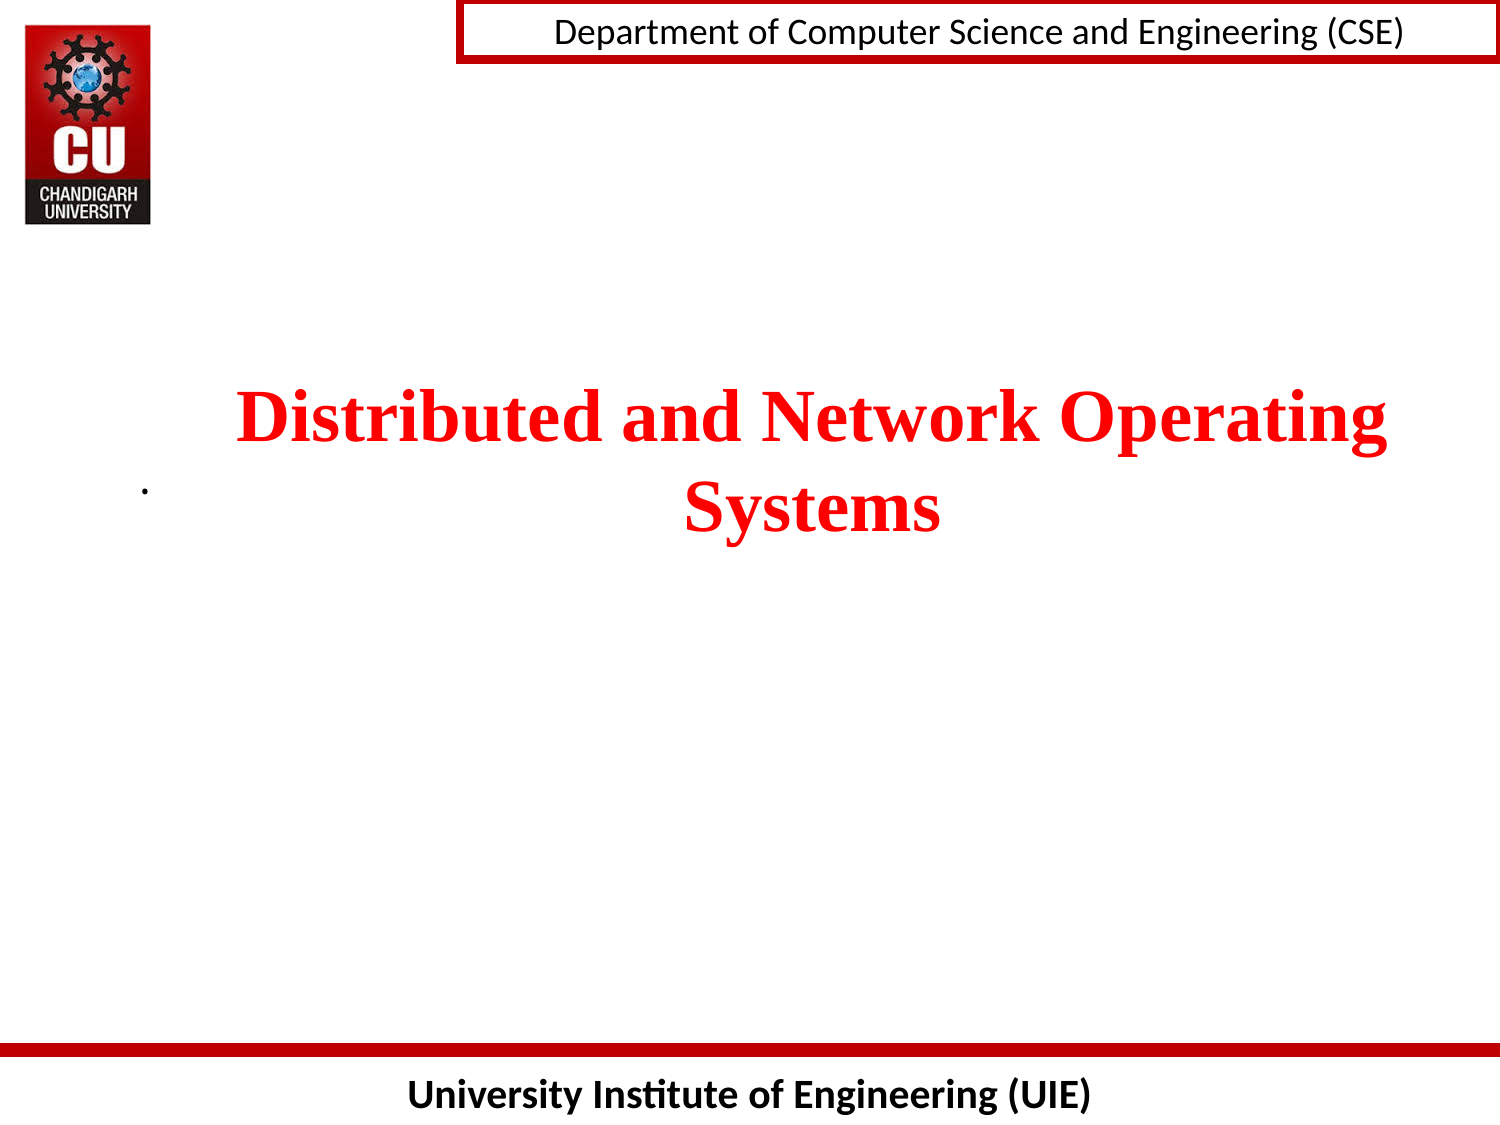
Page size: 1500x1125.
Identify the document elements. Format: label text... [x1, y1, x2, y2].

footer [512, 1050, 988, 1125]
list . [125, 437, 1488, 963]
title Distributed and Network Operating Systems [162, 87, 1463, 437]
picture [24, 24, 151, 225]
